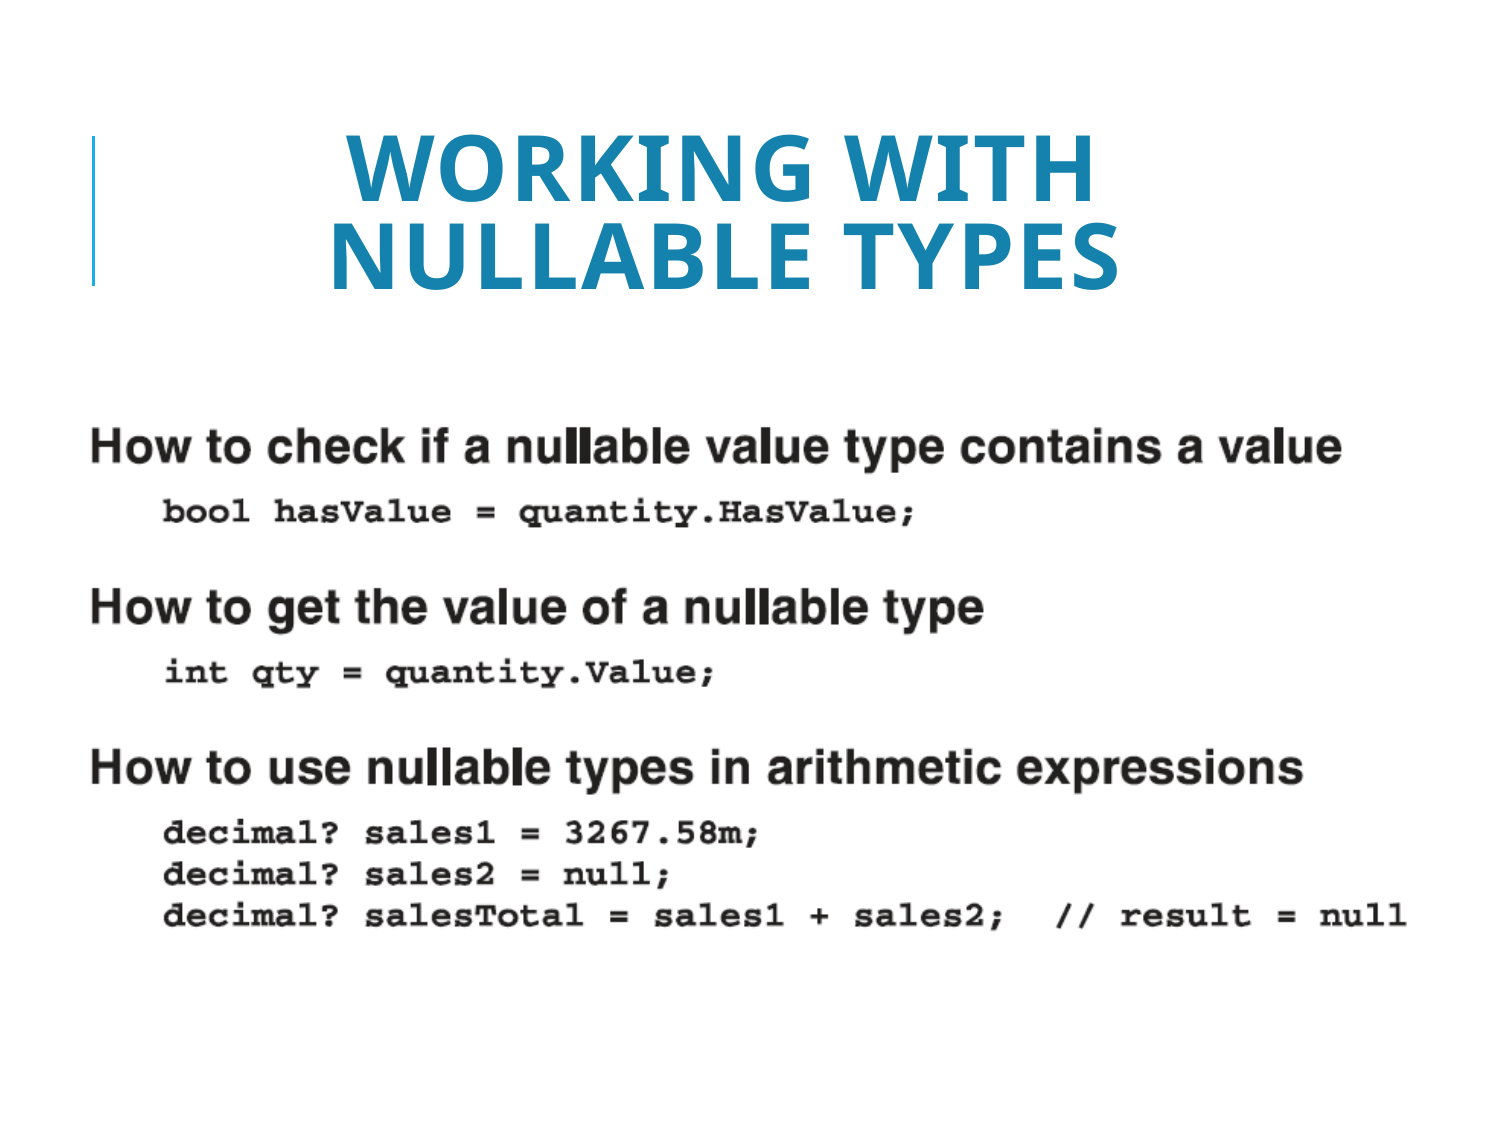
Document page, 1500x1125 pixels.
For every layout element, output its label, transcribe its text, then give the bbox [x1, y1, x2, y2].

title Working with nullable types [126, 96, 1322, 342]
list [47, 391, 1437, 982]
